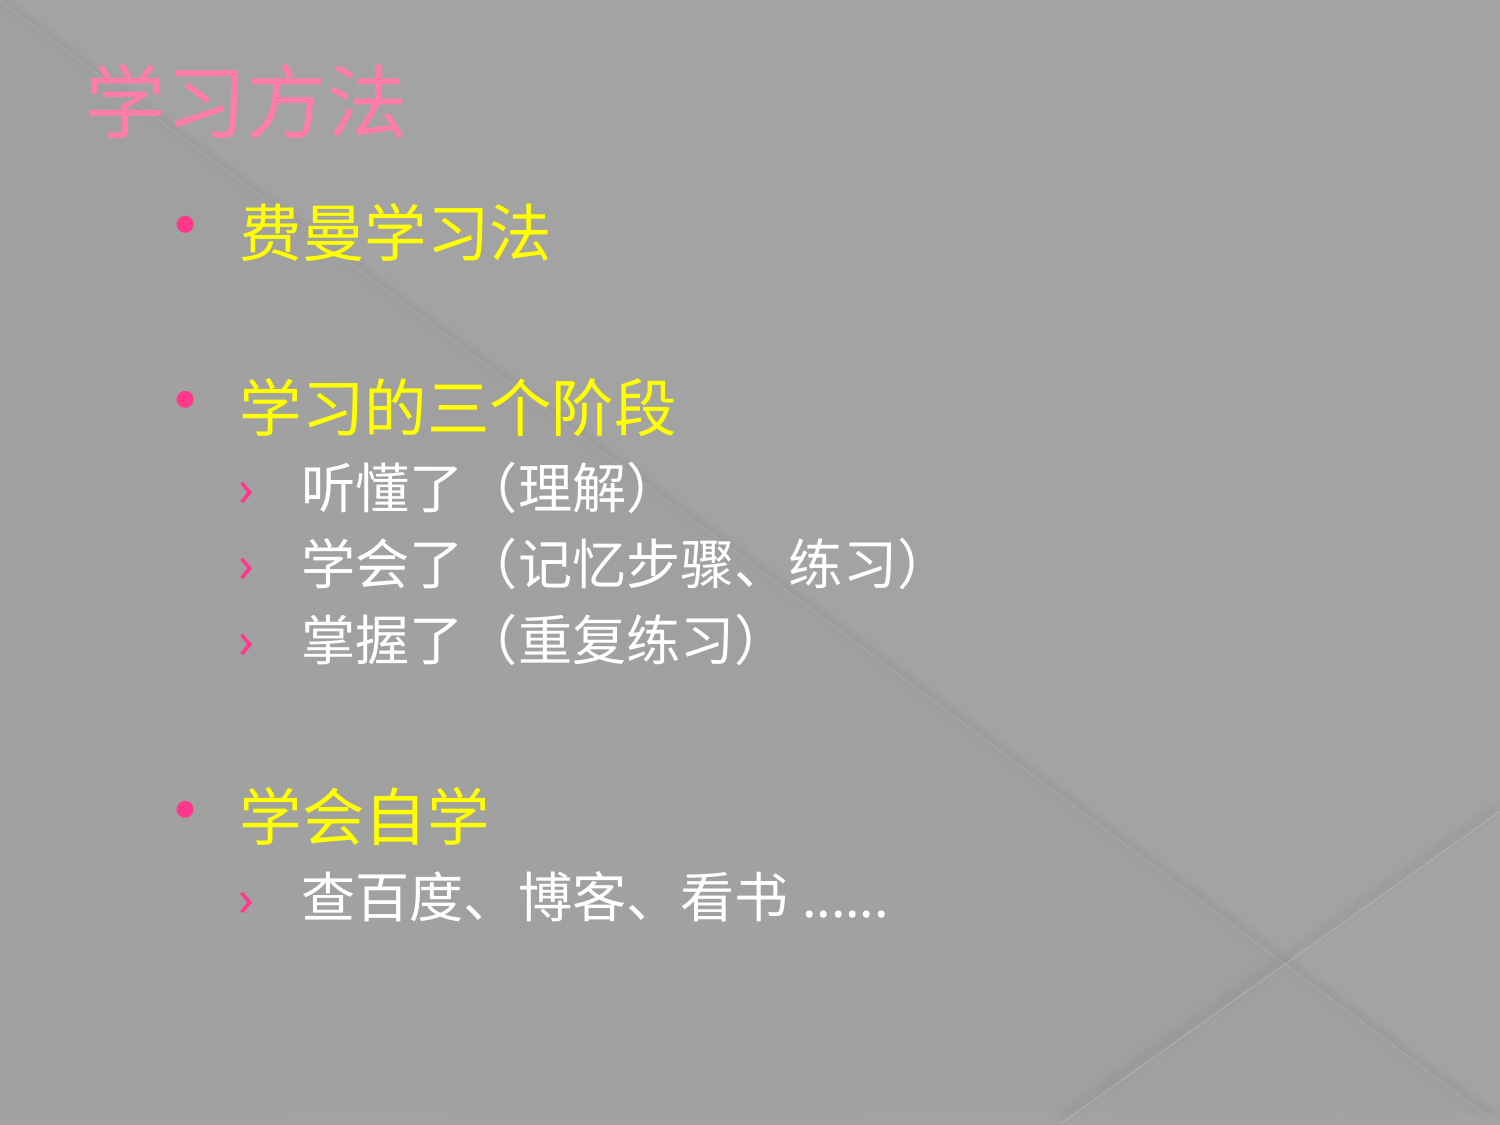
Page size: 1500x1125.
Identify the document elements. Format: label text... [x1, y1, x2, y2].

list 费曼学习法 学习的三个阶段 听懂了（理解） 学会了（记忆步骤、练习） 掌握了（重复练习） 学会自学 查百度、博客、看书...... [150, 185, 1492, 1099]
title 学习方法 [0, 31, 1261, 163]
